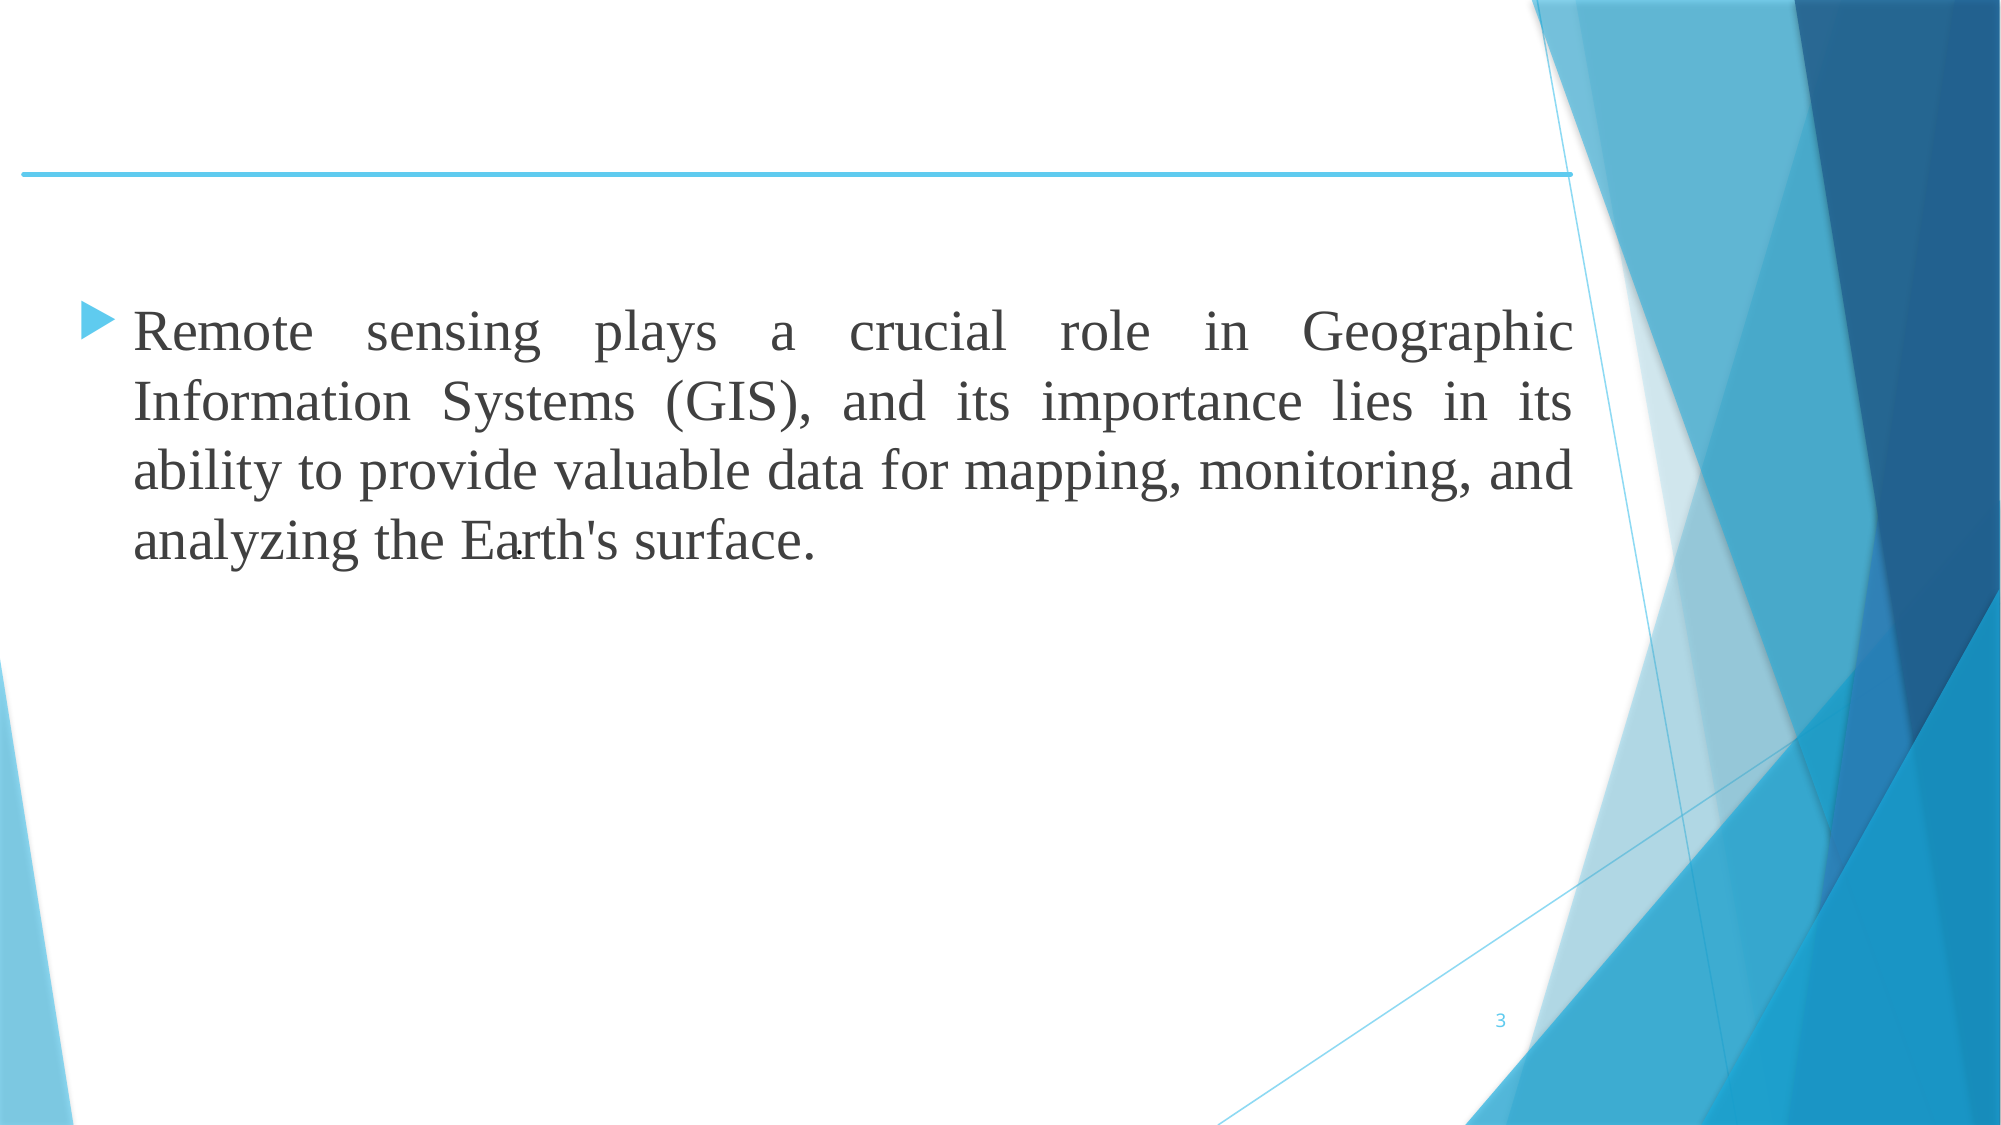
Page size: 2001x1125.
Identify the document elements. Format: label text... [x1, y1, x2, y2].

slide_number 3 [1409, 991, 1522, 1051]
text_box . [500, 509, 1500, 570]
list Remote sensing plays a crucial role in Geographic Information Systems (GIS), and its importance lies in its ability to provide valuable data for mapping, monitoring, and analyzing the Earth's surface. [62, 203, 1590, 1035]
